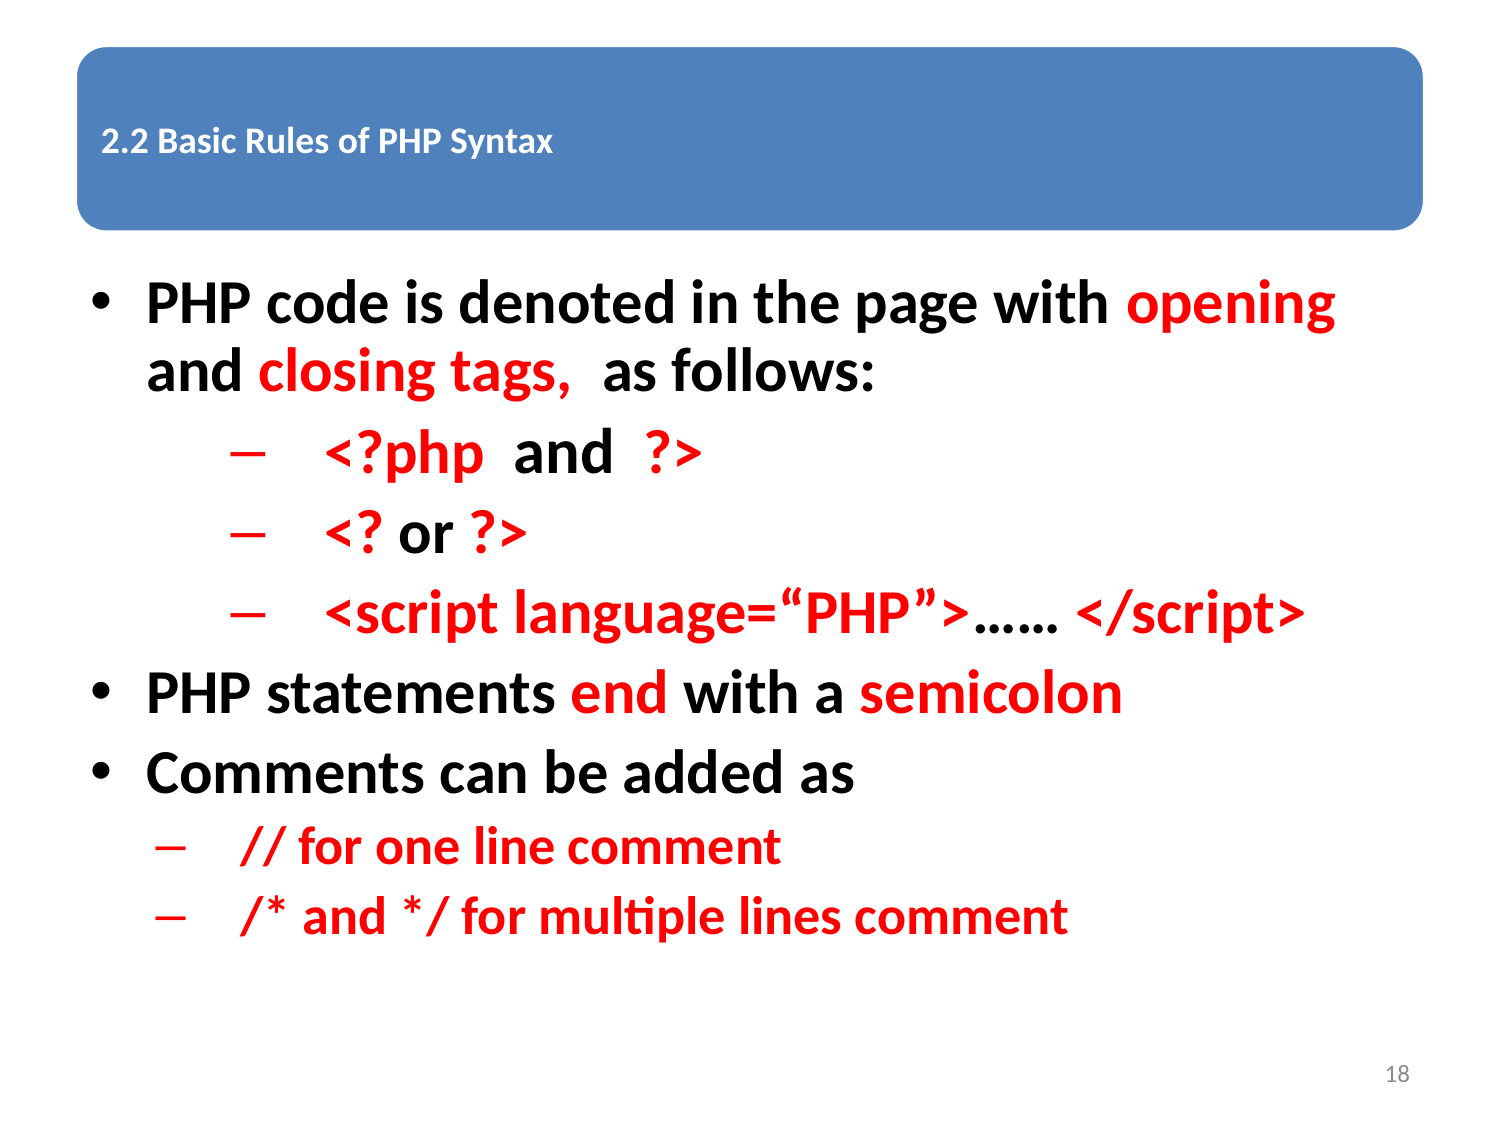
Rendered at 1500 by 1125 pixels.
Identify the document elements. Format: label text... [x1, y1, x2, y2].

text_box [74, 44, 1426, 233]
list PHP code is denoted in the page with opening and closing tags, as follows: <?php and ?> <? or ?> <script language=“PHP”>…… </script> PHP statements end with a semicolon Comments can be added as // for one line comment /* and */ for multiple lines comment [75, 262, 1425, 1005]
slide_number 18 [1074, 1042, 1425, 1103]
